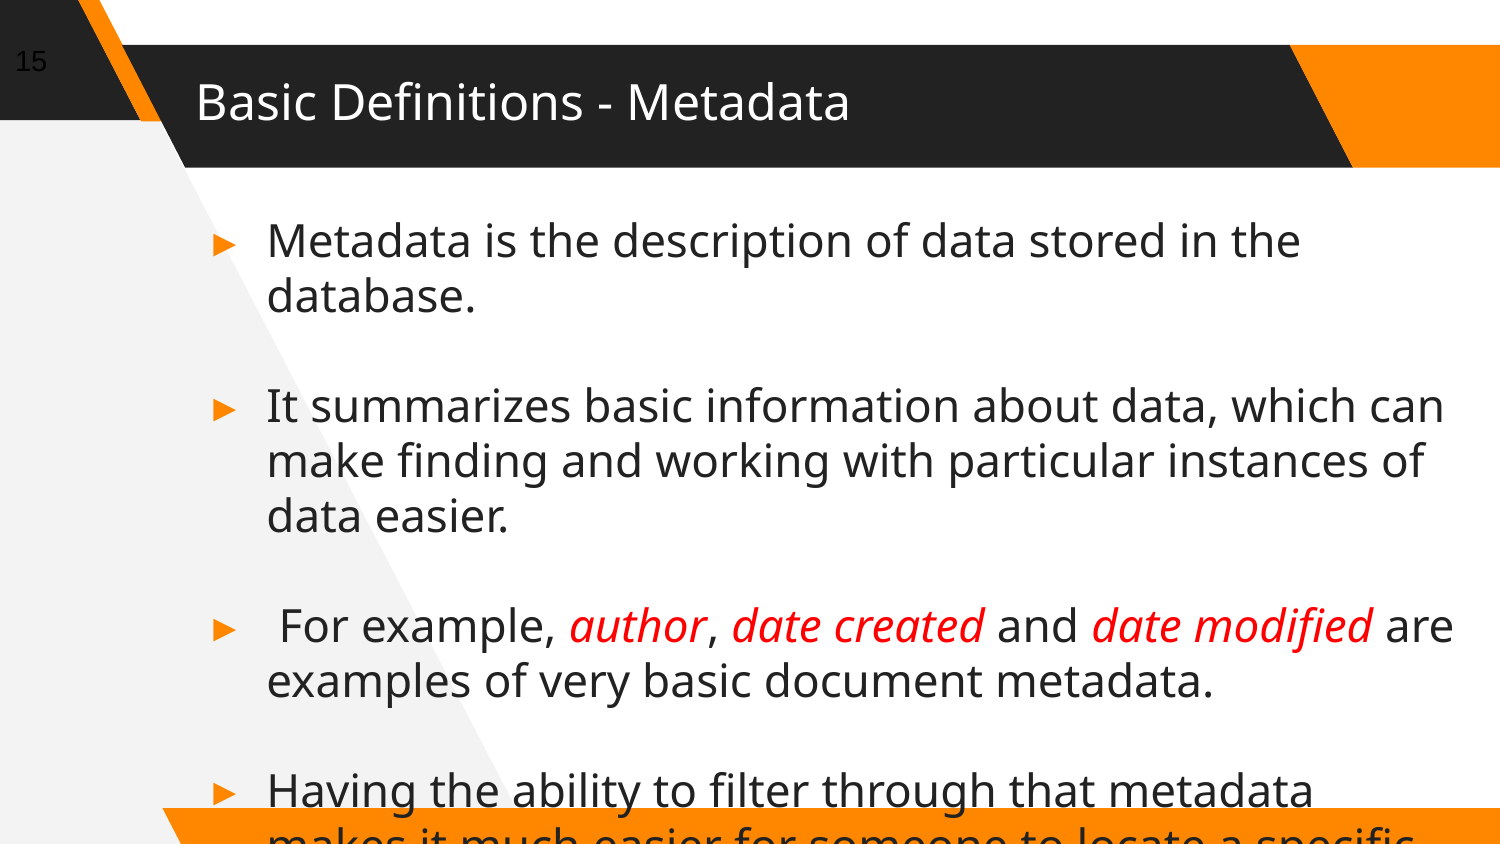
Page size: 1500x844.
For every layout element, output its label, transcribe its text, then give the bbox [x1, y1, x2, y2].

title Basic Definitions - Metadata [180, 44, 1424, 168]
slide_number 15 [0, 0, 98, 121]
list Metadata is the description of data stored in the database. It summarizes basic information about data, which can make finding and working with particular instances of data easier. For example, author, date created and date modified are examples of very basic document metadata. Having the ability to filter through that metadata makes it much easier for someone to locate a specific document. [180, 196, 1480, 802]
